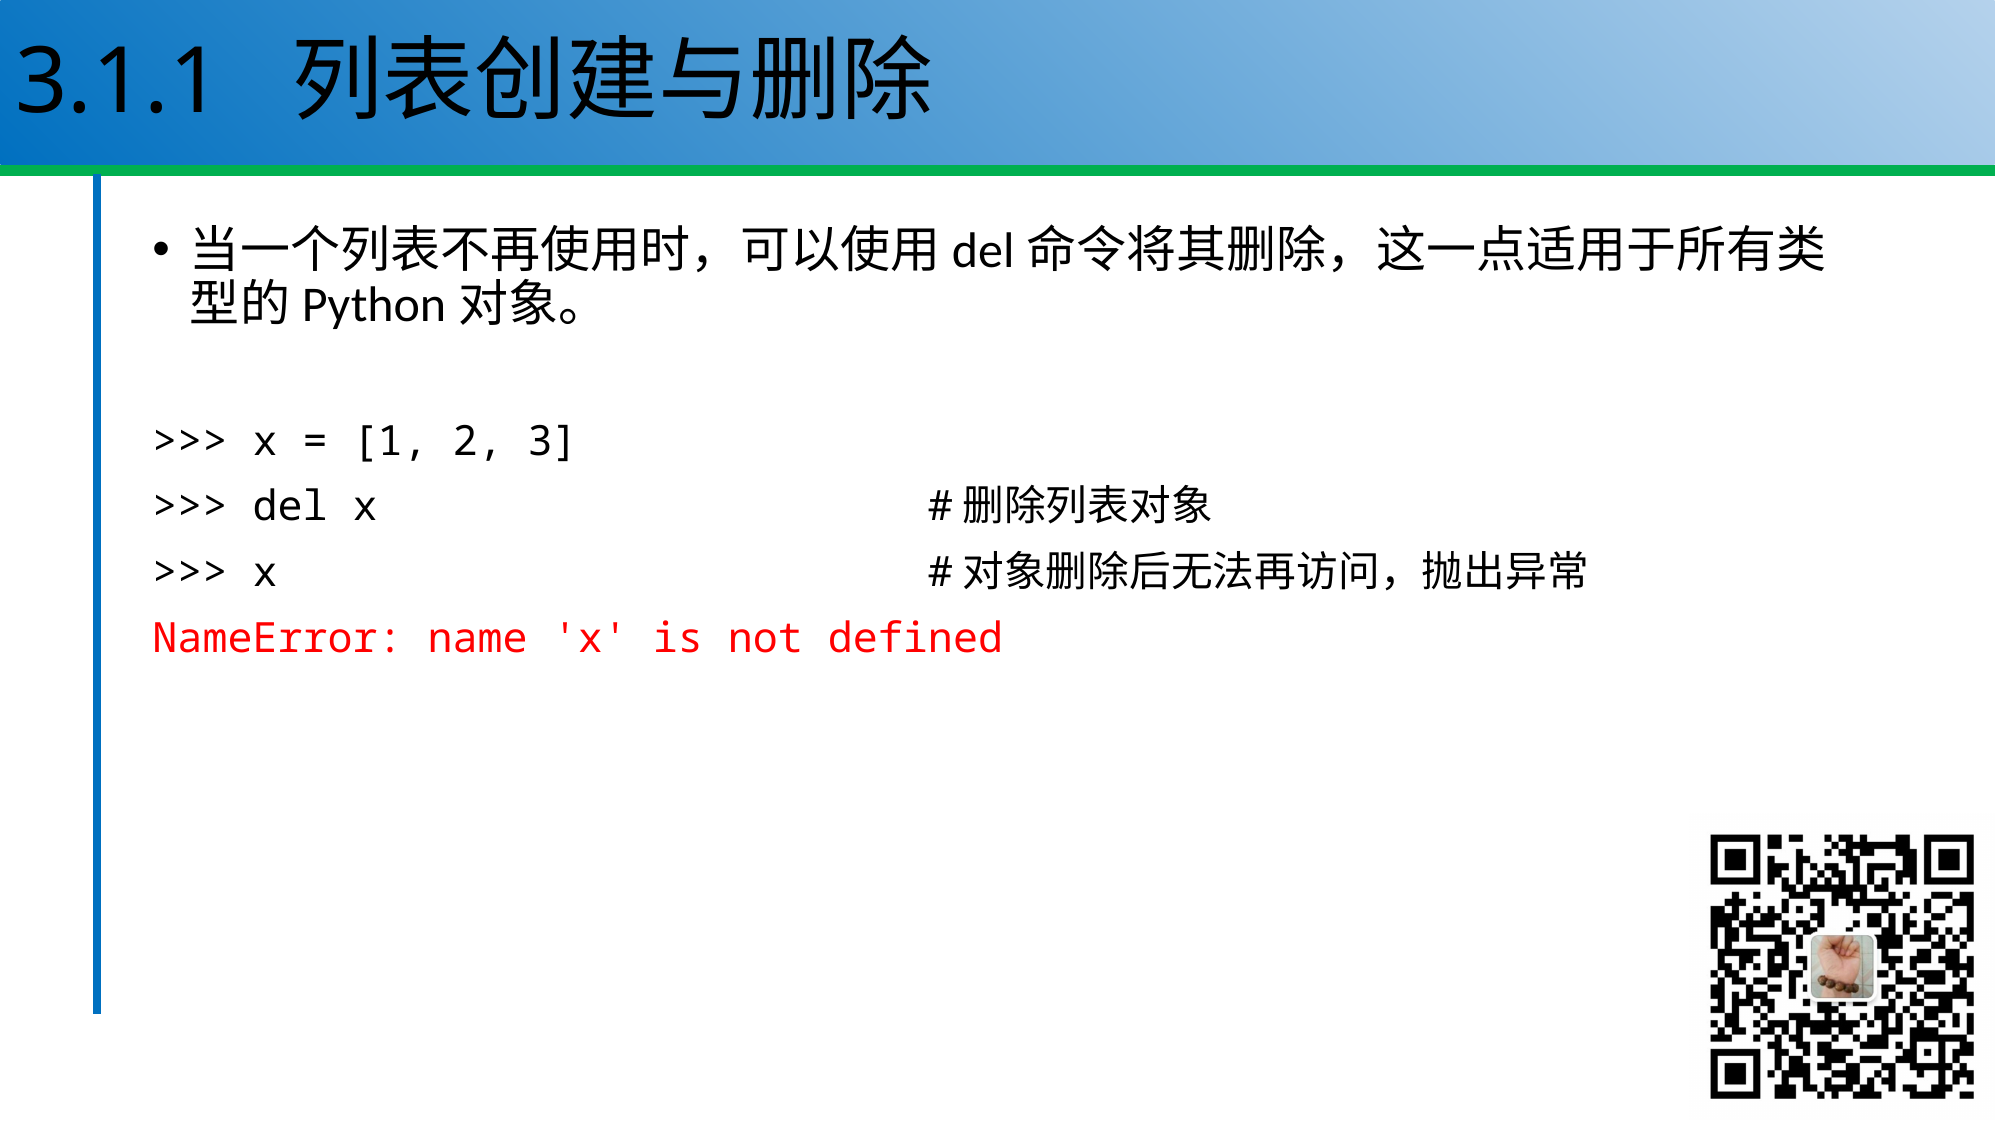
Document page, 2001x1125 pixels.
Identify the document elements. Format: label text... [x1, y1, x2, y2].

picture [1689, 813, 1995, 1120]
title 3.1.1 列表创建与删除 [0, 0, 1995, 165]
list 当一个列表不再使用时，可以使用del命令将其删除，这一点适用于所有类型的Python对象。 >>> x = [1, 2, 3] >>> del x #删除列表对象 >>> x #对象删除后无法再访问，抛出异常 NameError: name 'x' is not defined [137, 216, 1863, 978]
slide_number 8 [1412, 1042, 1863, 1103]
